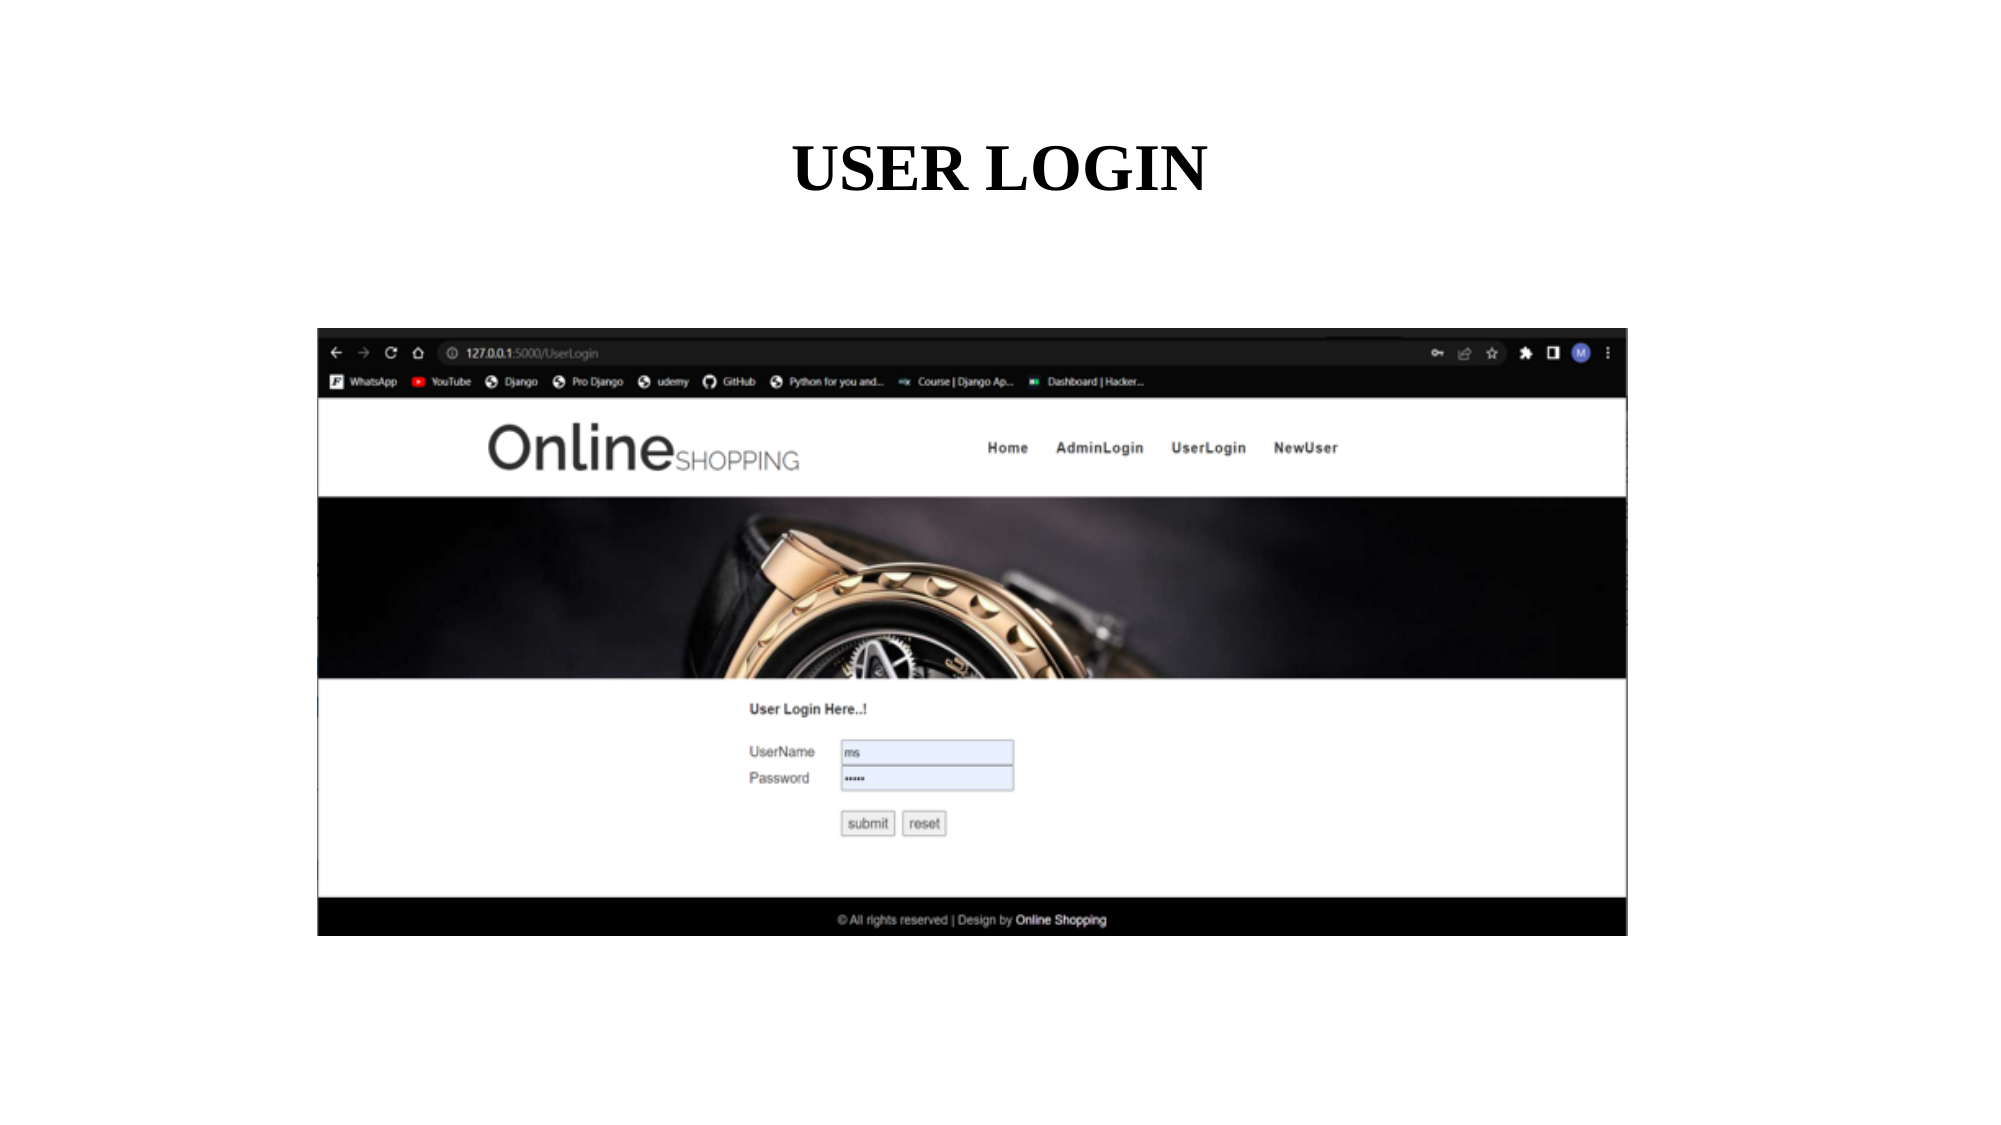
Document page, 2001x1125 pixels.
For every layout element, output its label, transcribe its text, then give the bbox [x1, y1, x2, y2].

title USER LOGIN [137, 59, 1863, 278]
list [317, 328, 1644, 936]
